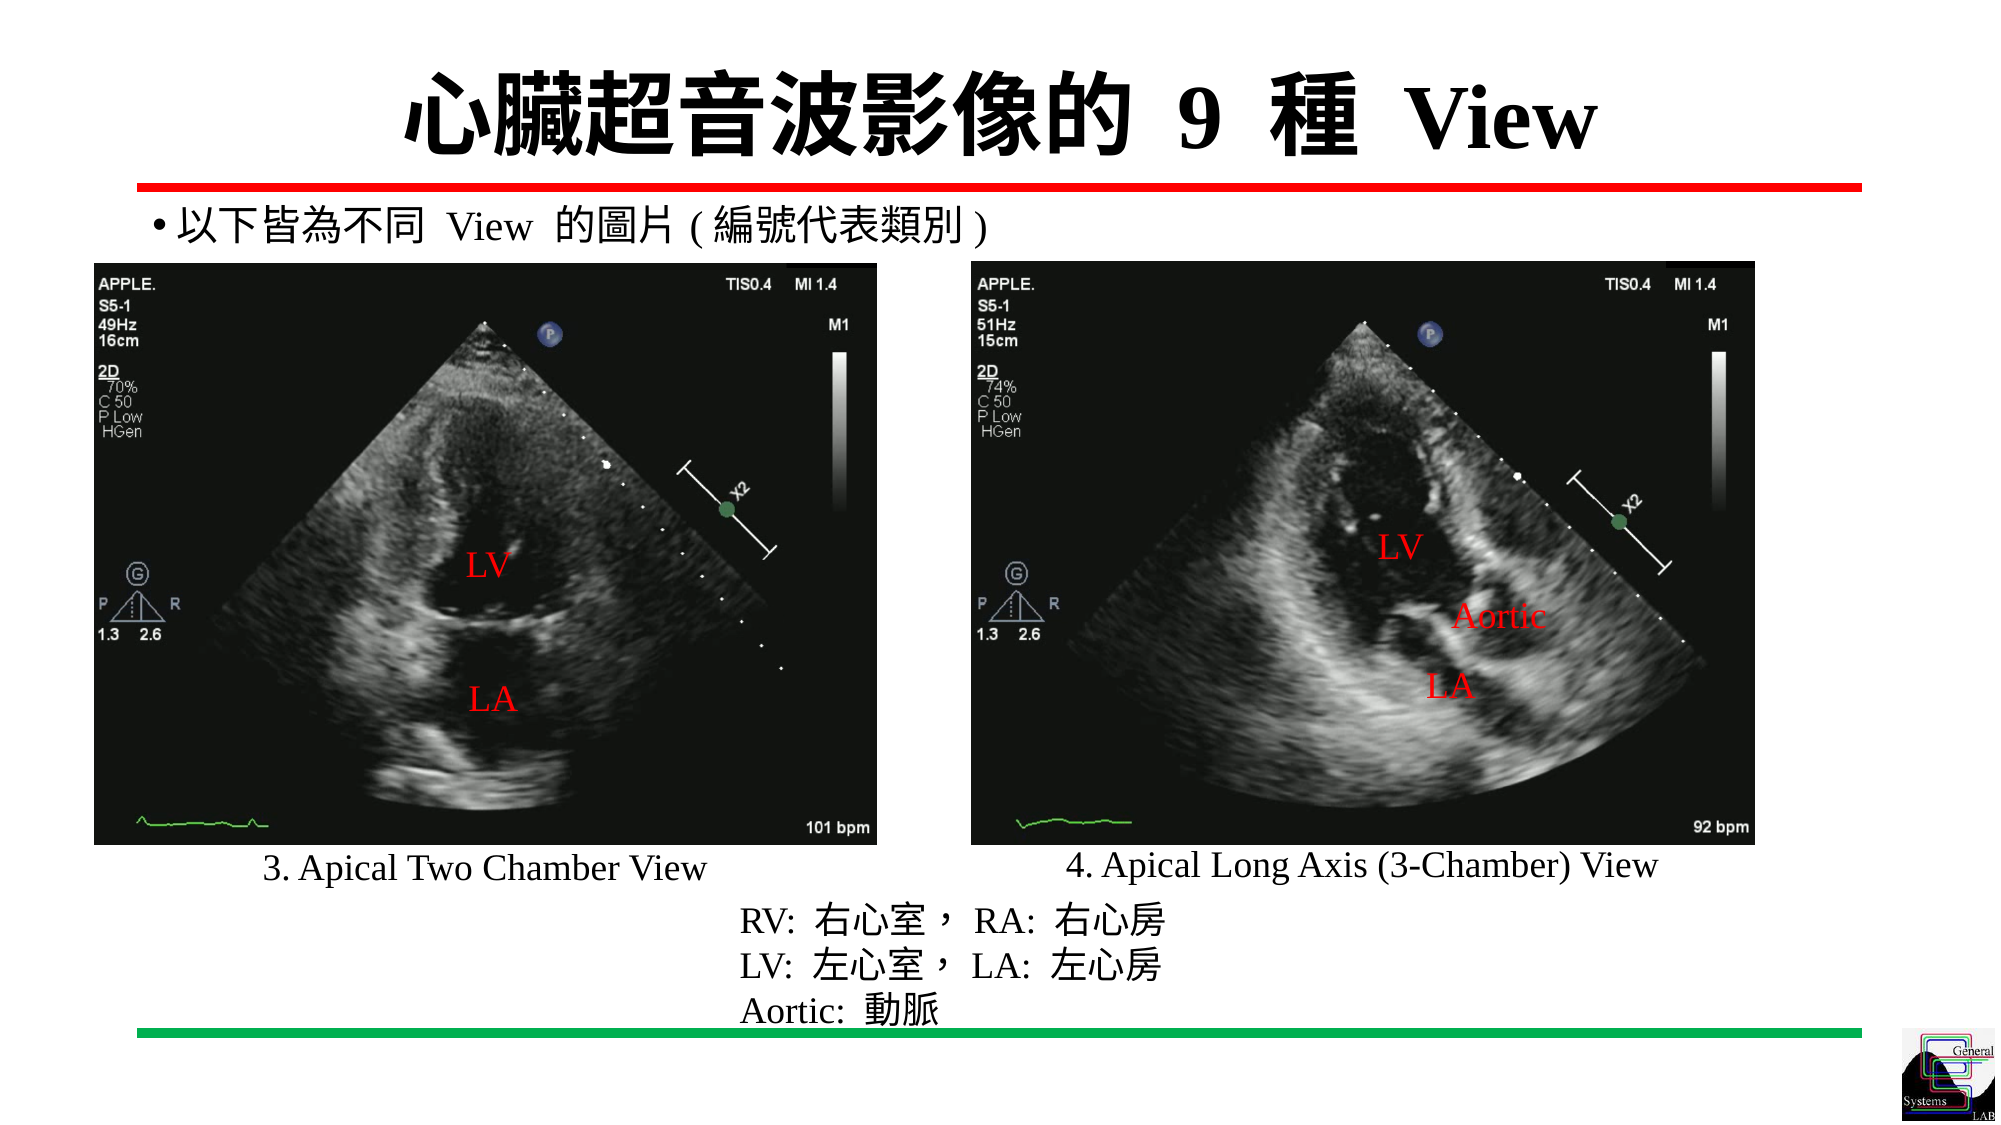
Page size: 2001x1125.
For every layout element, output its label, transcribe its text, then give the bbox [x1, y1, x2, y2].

picture [1902, 1028, 1995, 1121]
picture [971, 261, 1755, 845]
text_box RV: 右心室，RA: 右心房 LV: 左心室，LA: 左心房 Aortic: 動脈 [724, 888, 1182, 1038]
text_box 3. Apical Two Chamber View [247, 845, 724, 896]
picture [94, 263, 877, 845]
title 心臟超音波影像的 9 種 View [137, 59, 1863, 178]
list 以下皆為不同 View 的圖片(編號代表類別) [137, 197, 1863, 1024]
text_box 4. Apical Long Axis (3-Chamber) View [1051, 845, 1675, 893]
